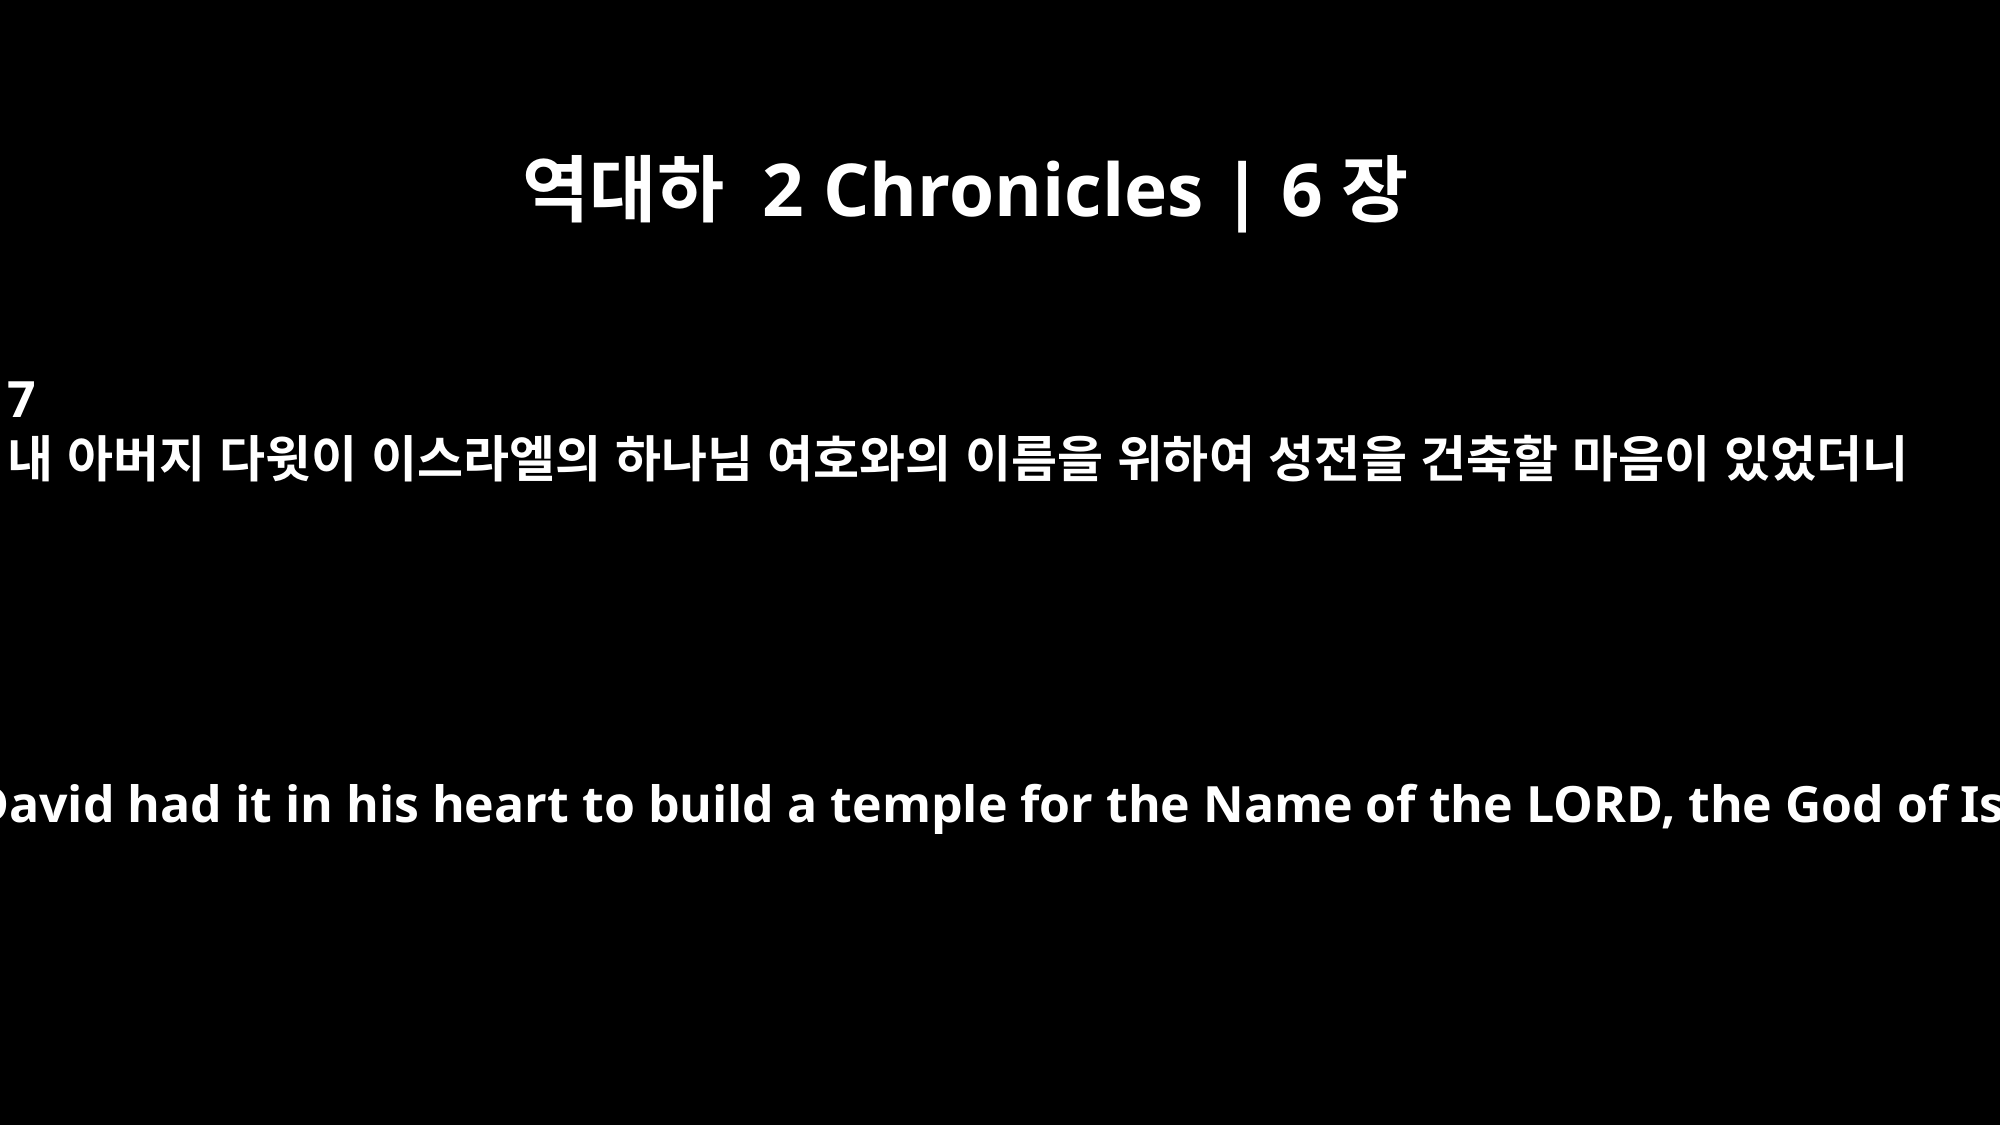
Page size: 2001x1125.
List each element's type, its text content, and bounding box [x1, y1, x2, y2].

text_box 7 내 아버지 다윗이 이스라엘의 하나님 여호와의 이름을 위하여 성전을 건축할 마음이 있었더니 [0, 359, 1925, 495]
text_box "My father David had it in his heart to build a temple for the Name of the LORD, the God of Israel. [0, 764, 2000, 840]
text_box 역대하 2 Chronicles | 6장 [507, 136, 1424, 239]
